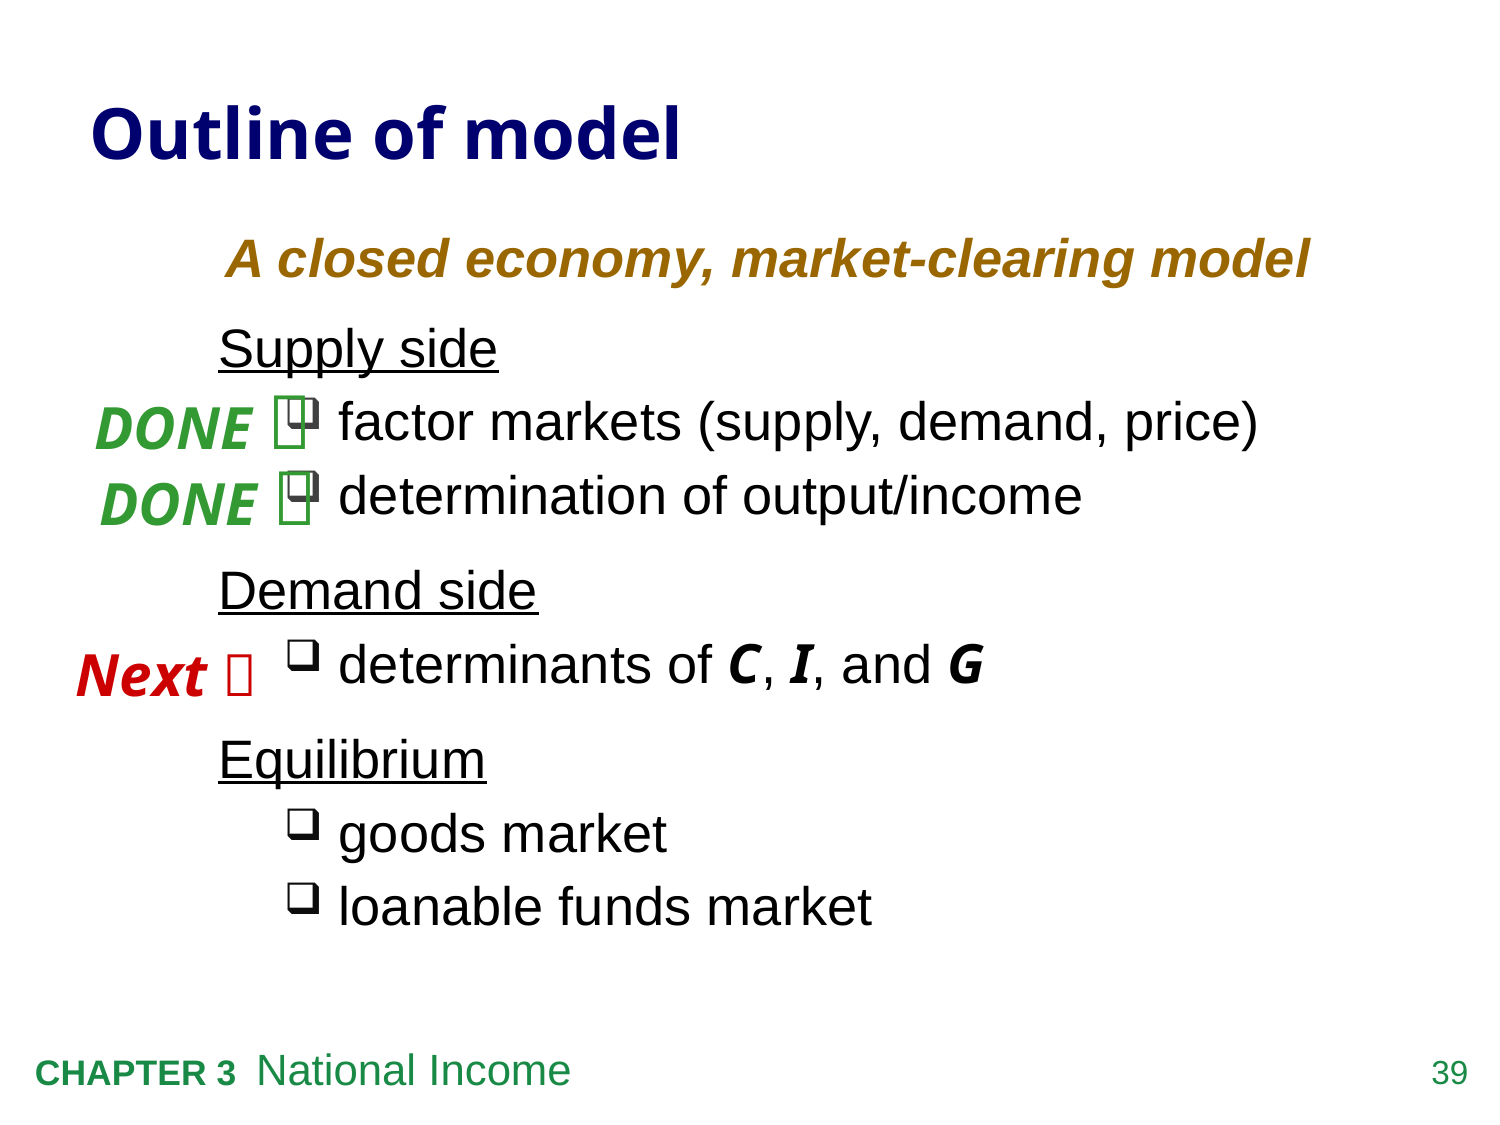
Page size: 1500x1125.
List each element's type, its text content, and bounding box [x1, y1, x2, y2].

text_box DONE  [33, 442, 384, 548]
title Outline of model [89, 78, 1442, 179]
text_box DONE  [34, 367, 373, 442]
list A closed economy, market-clearing model Supply side factor markets (supply, demand, price) determination of output/income Demand side determinants of C, I, and G Equilibrium goods market loanable funds market [196, 212, 1334, 1004]
text_box Next  [15, 631, 318, 716]
